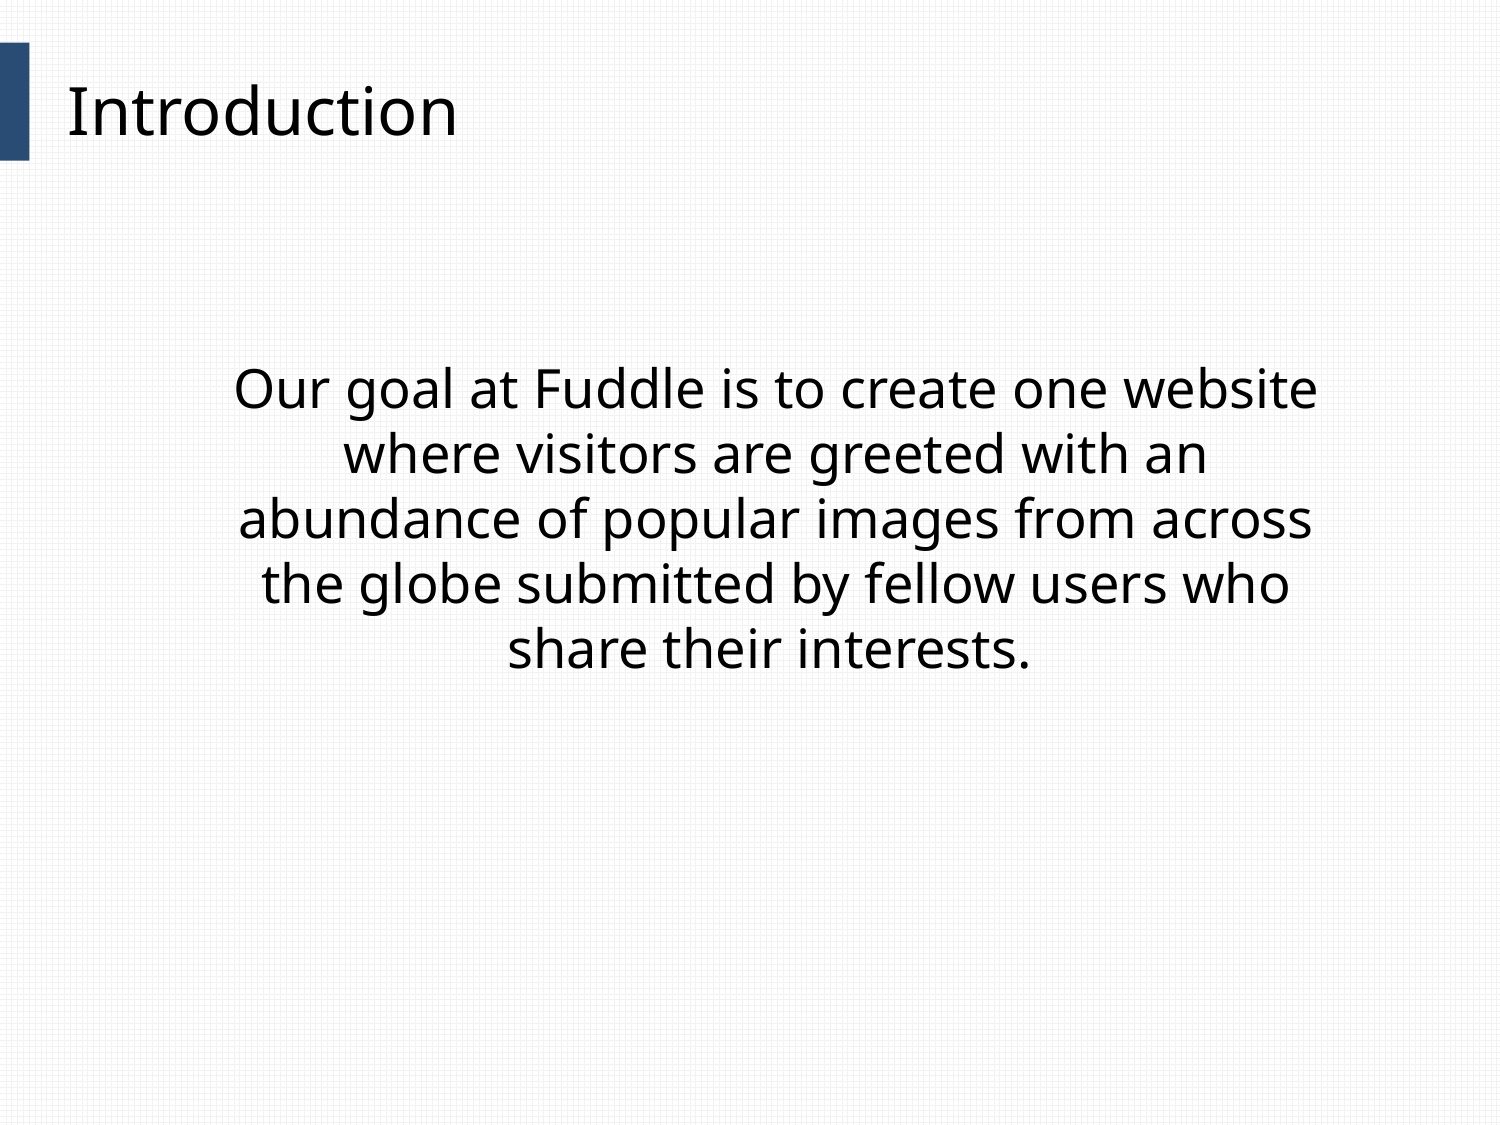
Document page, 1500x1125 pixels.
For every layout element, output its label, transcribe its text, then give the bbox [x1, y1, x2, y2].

text_box [0, 41, 32, 163]
list Our goal at Fuddle is to create one website where visitors are greeted with an abundance of popular images from across the globe submitted by fellow users who share their interests. [159, 184, 1353, 1010]
title Introduction [53, 45, 1404, 173]
